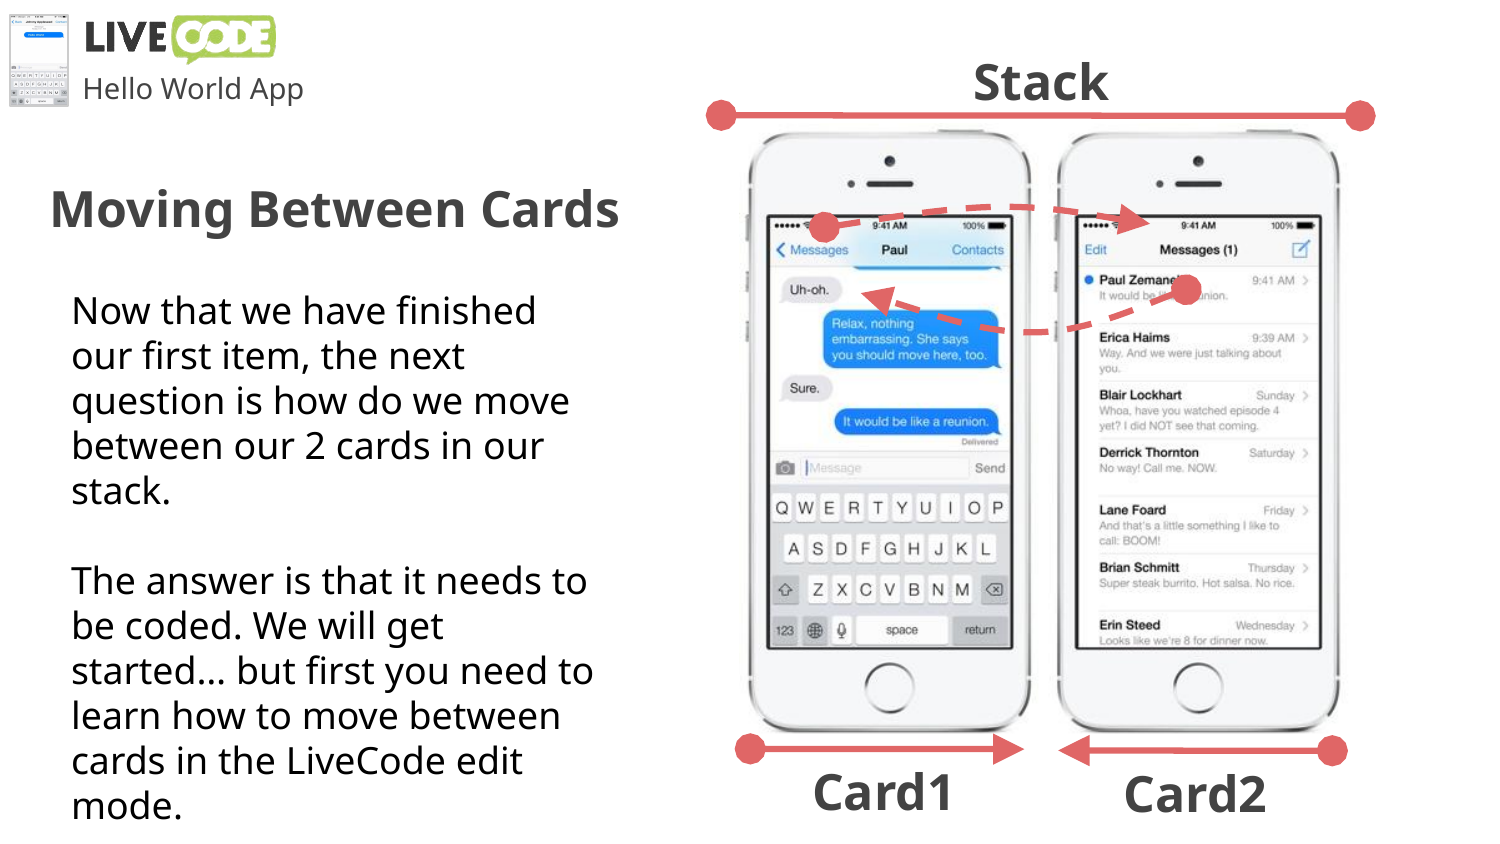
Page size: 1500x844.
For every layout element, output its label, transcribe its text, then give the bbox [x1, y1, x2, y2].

picture [10, 15, 68, 106]
text_box Hello World App [71, 55, 327, 106]
text_box Card2 [1108, 758, 1289, 837]
picture [85, 15, 276, 66]
picture [738, 123, 1364, 741]
text_box Moving Between Cards [32, 162, 638, 253]
text_box Now that we have finished our first item, the next question is how do we move between our 2 cards in our stack. The answer is that it needs to be coded. We will get started… but first you need to learn how to move between cards in the LiveCode edit mode. [55, 271, 614, 802]
text_box Card1 [797, 757, 978, 836]
text_box Stack [958, 35, 1139, 113]
